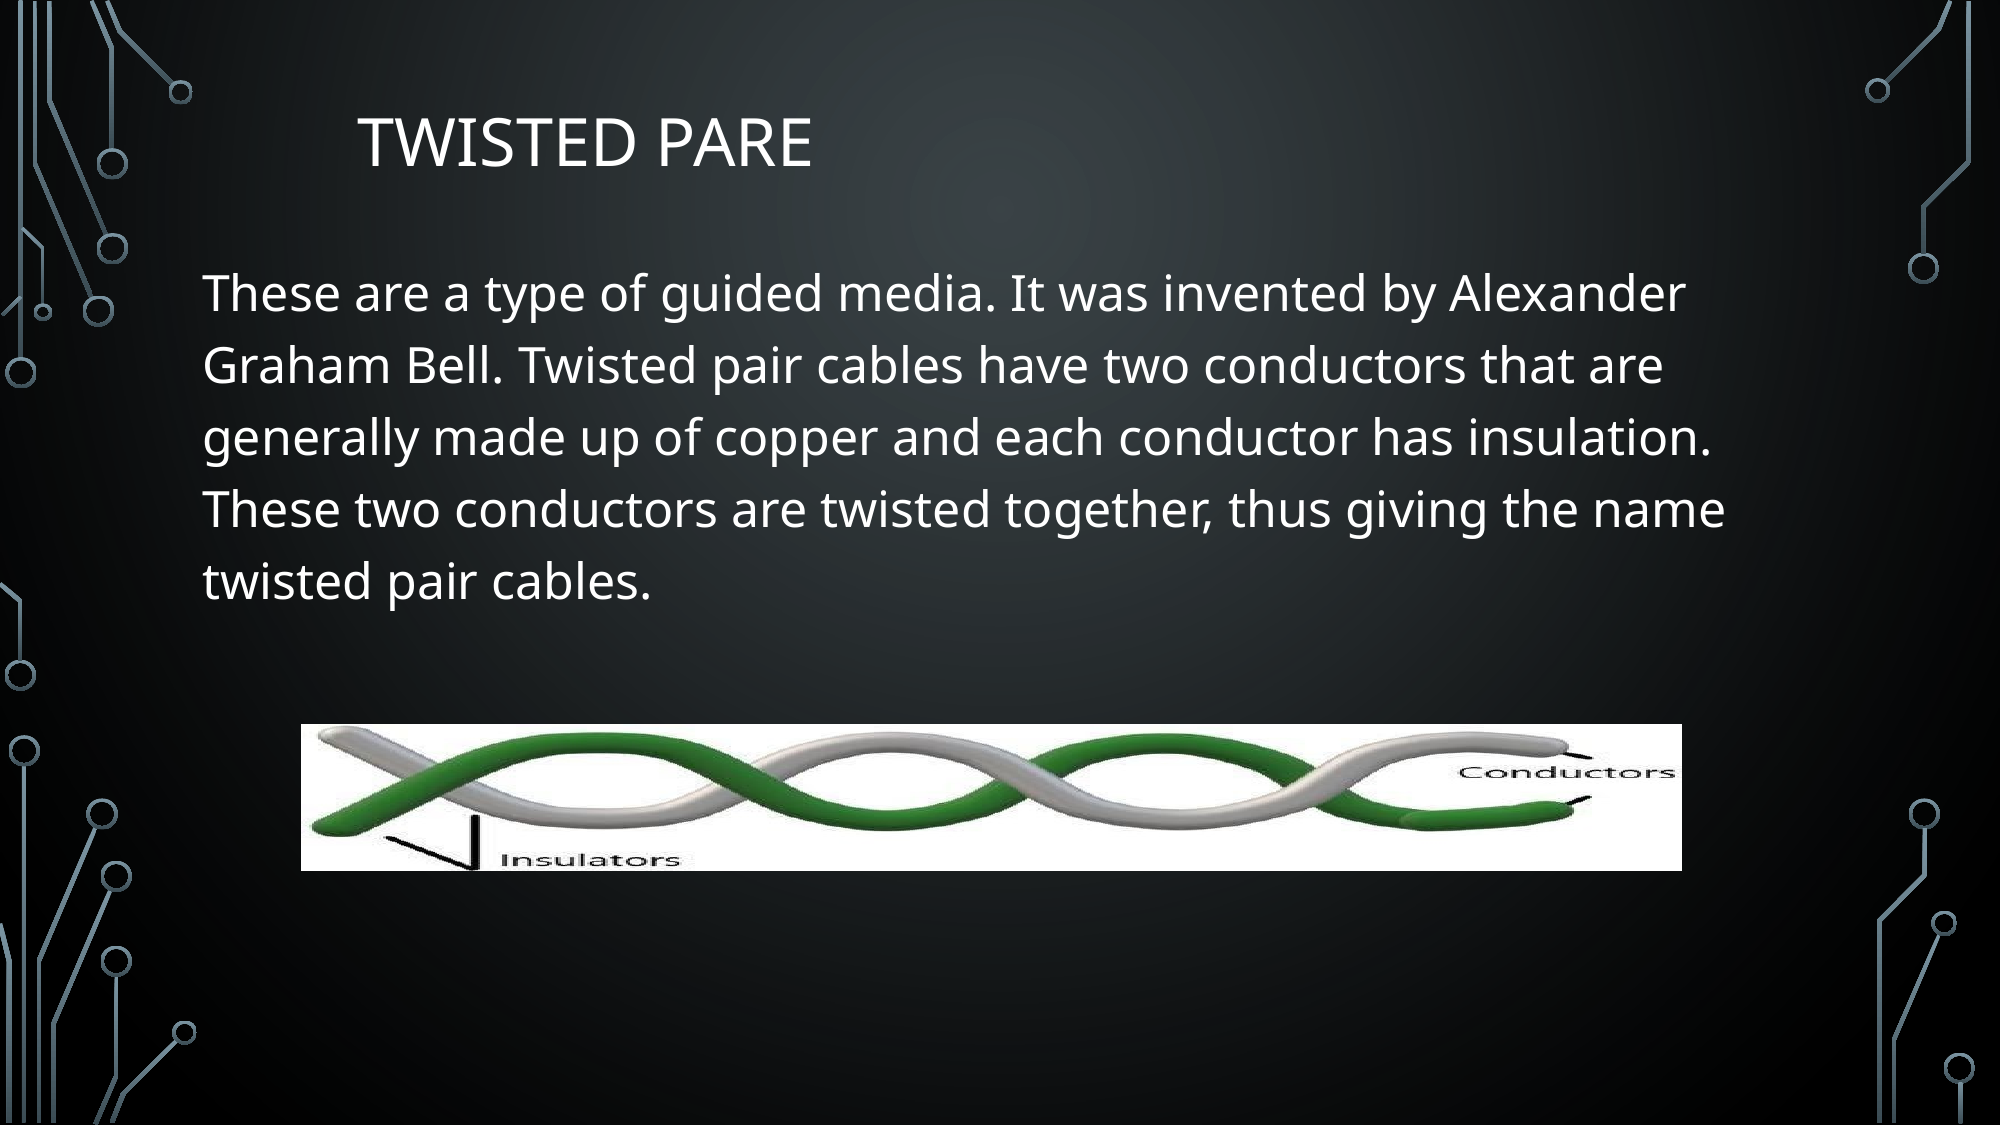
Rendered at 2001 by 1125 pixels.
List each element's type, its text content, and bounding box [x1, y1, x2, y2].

picture [300, 723, 1682, 872]
title Twisted pare [342, 99, 1758, 189]
list These are a type of guided media. It was invented by Alexander Graham Bell. Twisted pair cables have two conductors that are generally made up of copper and each conductor has insulation. These two conductors are twisted together, thus giving the name twisted pair cables. [187, 242, 1796, 671]
